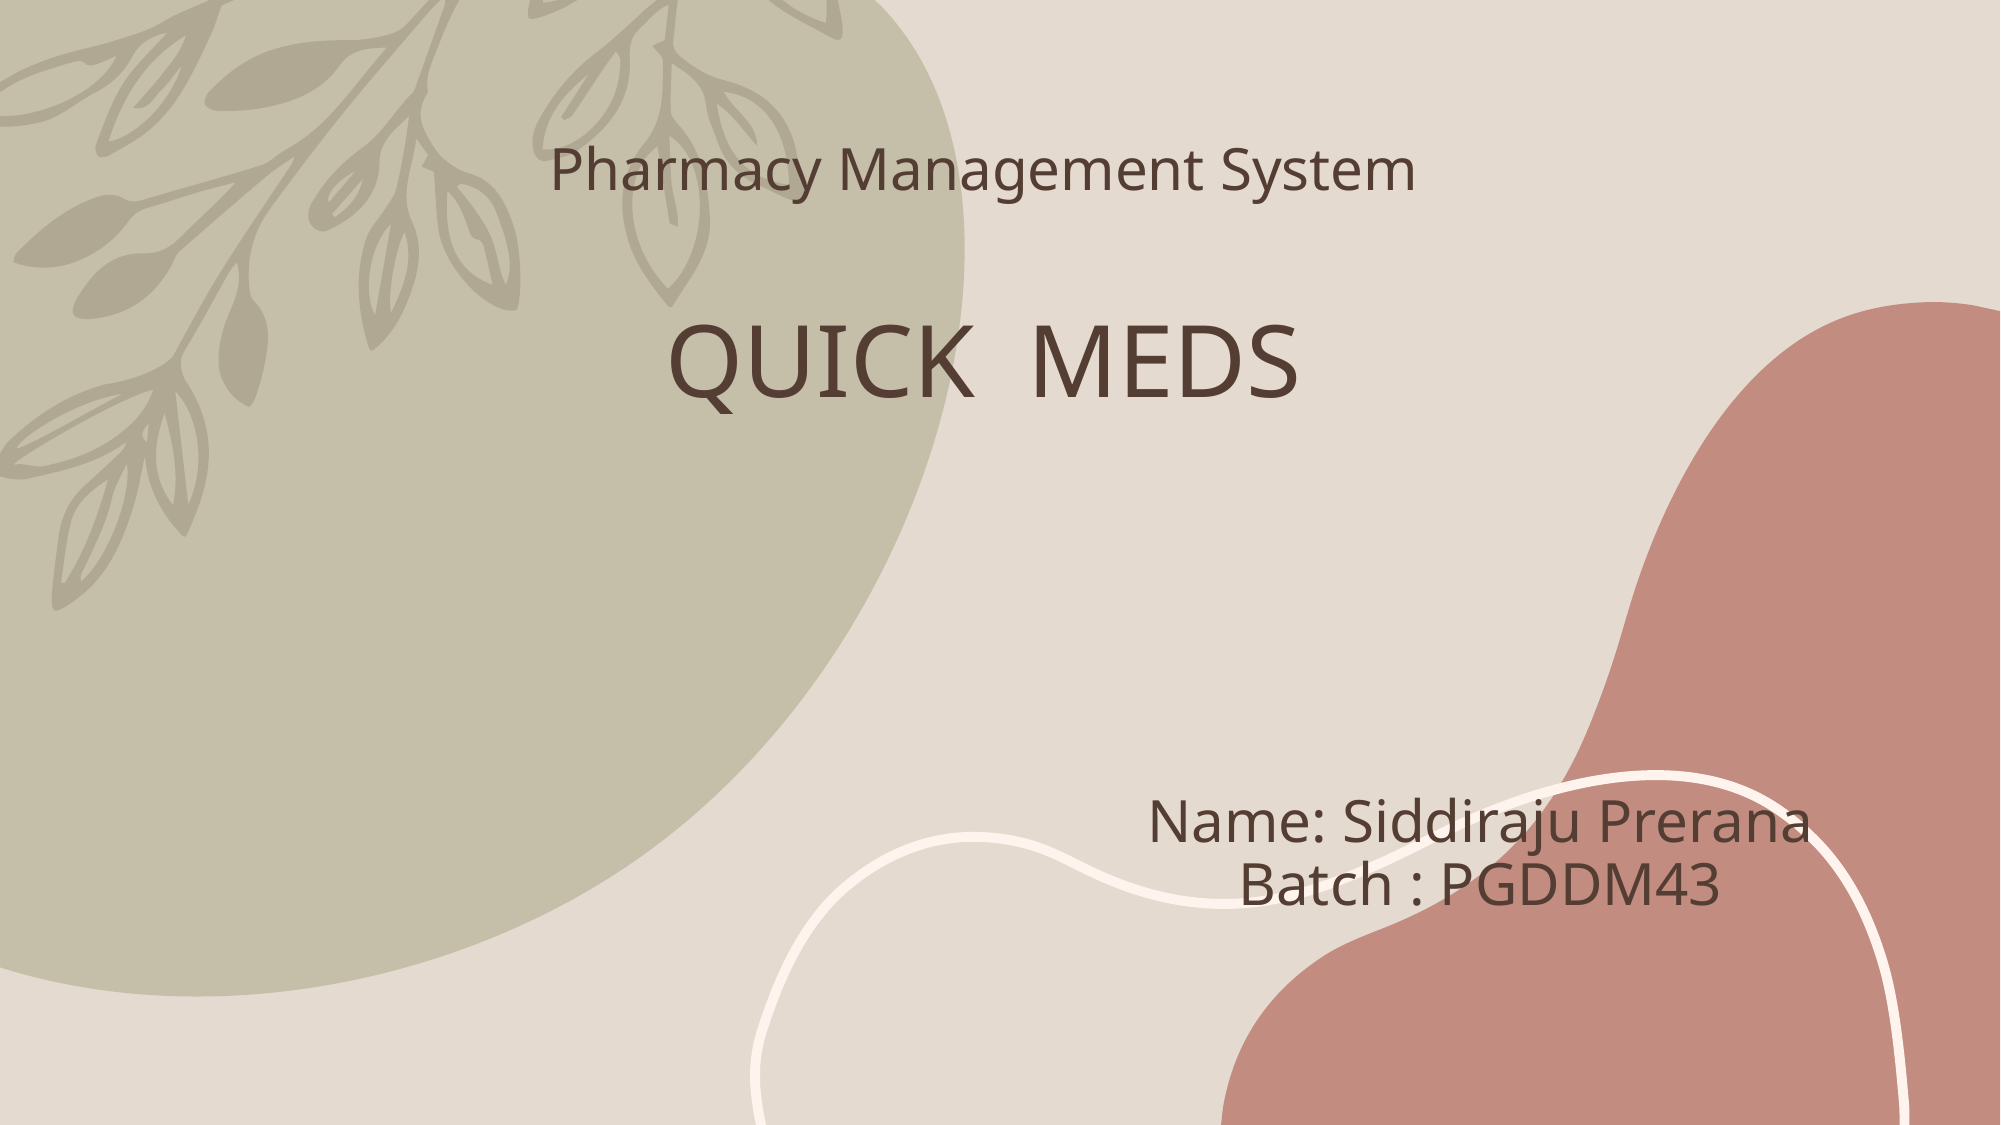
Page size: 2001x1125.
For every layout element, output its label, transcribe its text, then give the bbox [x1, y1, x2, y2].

title Pharmacy Management System QUICK MEDS [134, 58, 1834, 500]
table_header [333, 118, 1667, 184]
text_box Name: Siddiraju Prerana Batch : PGDDM43 [1028, 624, 1932, 1086]
